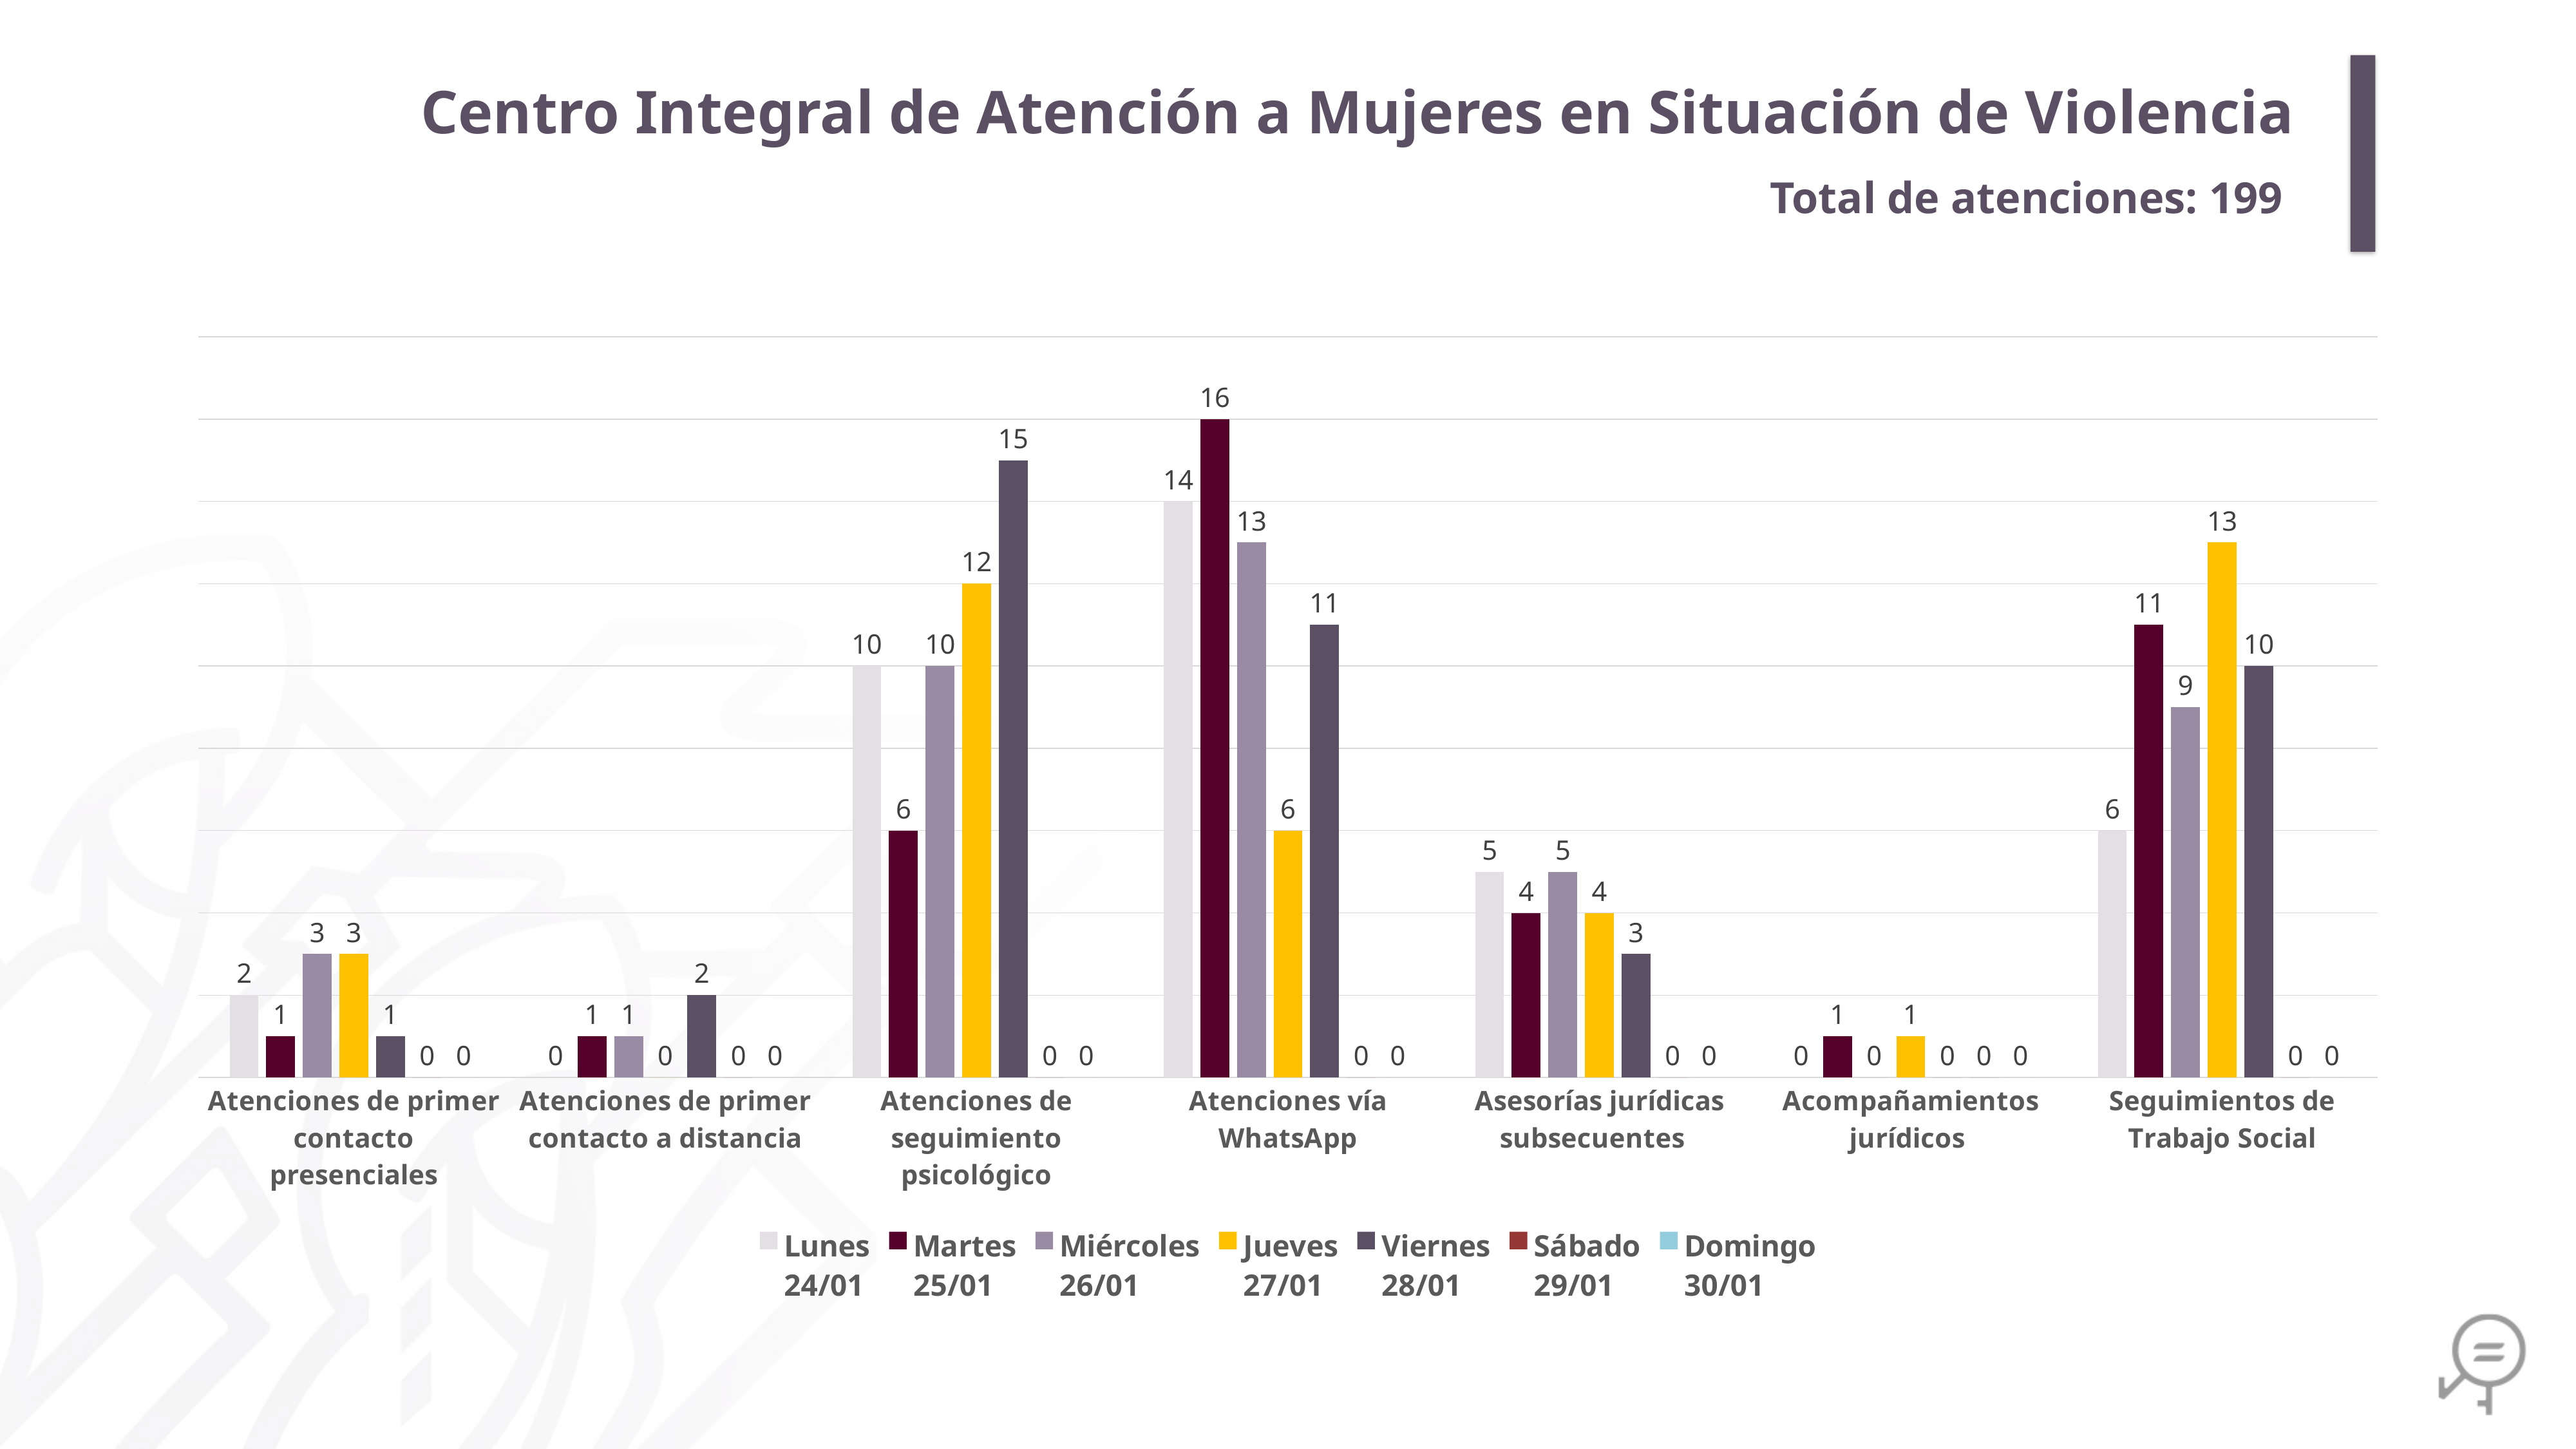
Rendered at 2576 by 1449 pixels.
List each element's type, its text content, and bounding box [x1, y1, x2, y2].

text_box [2350, 55, 2376, 252]
chart [152, 316, 2424, 1311]
text_box Total de atenciones: 199 [1760, 166, 2333, 227]
text_box Centro Integral de Atención a Mujeres en Situación de Violencia [353, 64, 2315, 164]
